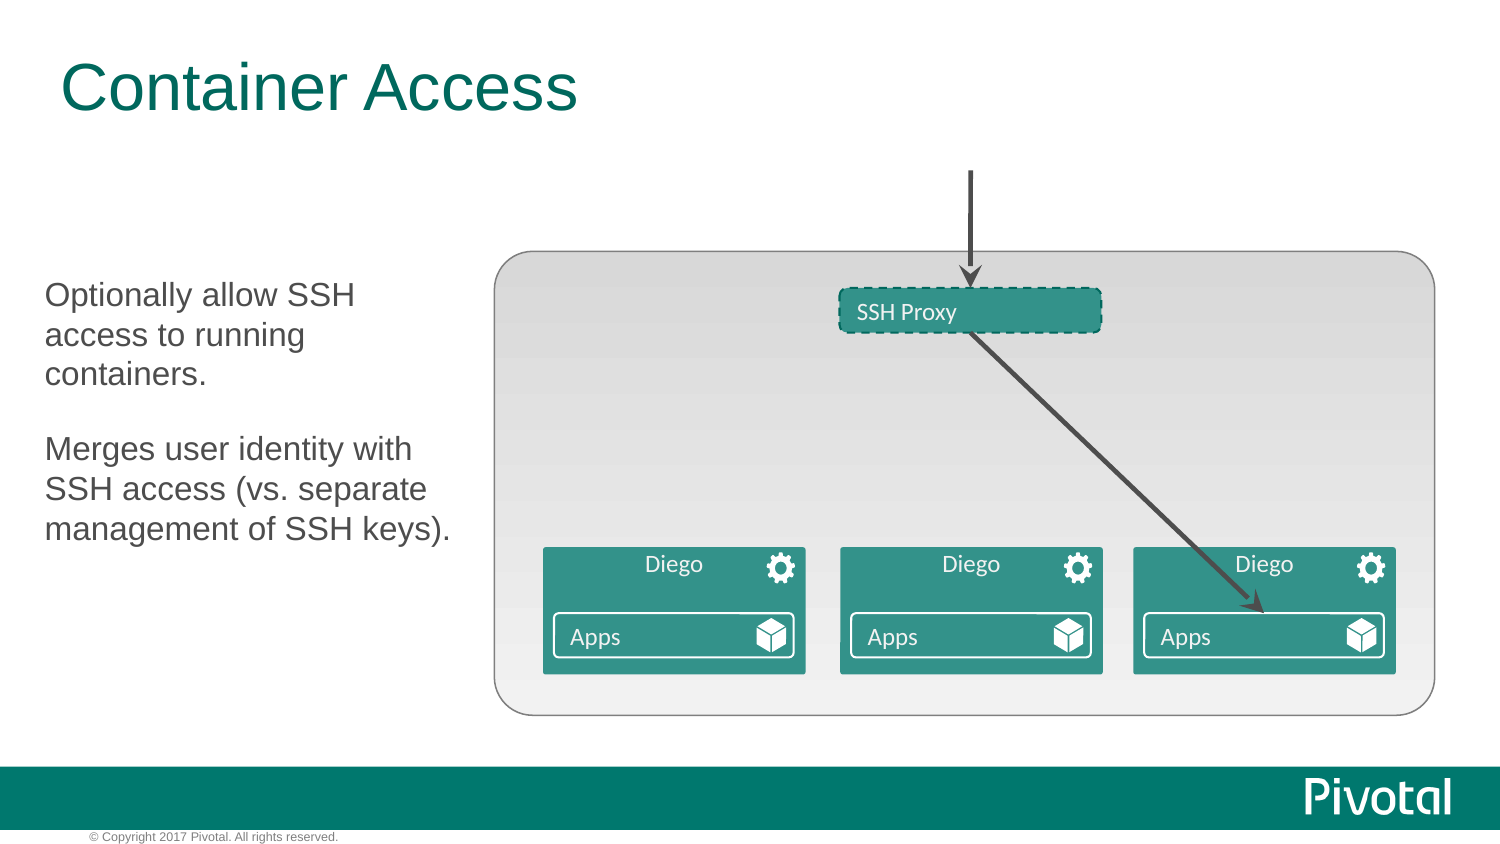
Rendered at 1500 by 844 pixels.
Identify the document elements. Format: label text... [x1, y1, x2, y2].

text_box [1356, 552, 1386, 584]
text_box Optionally allow SSH access to running containers. Merges user identity with SSH access (vs. separate management of SSH keys). [29, 265, 482, 717]
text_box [970, 332, 1265, 614]
text_box [756, 618, 787, 653]
text_box [1053, 622, 1084, 653]
text_box Apps [553, 613, 794, 658]
text_box SSH Proxy [839, 287, 1102, 333]
text_box Apps [851, 613, 1091, 658]
text_box Diego [840, 547, 1103, 675]
text_box [494, 251, 1435, 716]
title Container Access [60, 53, 1440, 129]
text_box [766, 552, 796, 584]
text_box Diego [543, 547, 806, 675]
text_box Diego [1133, 547, 1396, 675]
text_box Apps [1144, 613, 1384, 658]
picture [1304, 775, 1452, 818]
text_box [1346, 618, 1377, 653]
